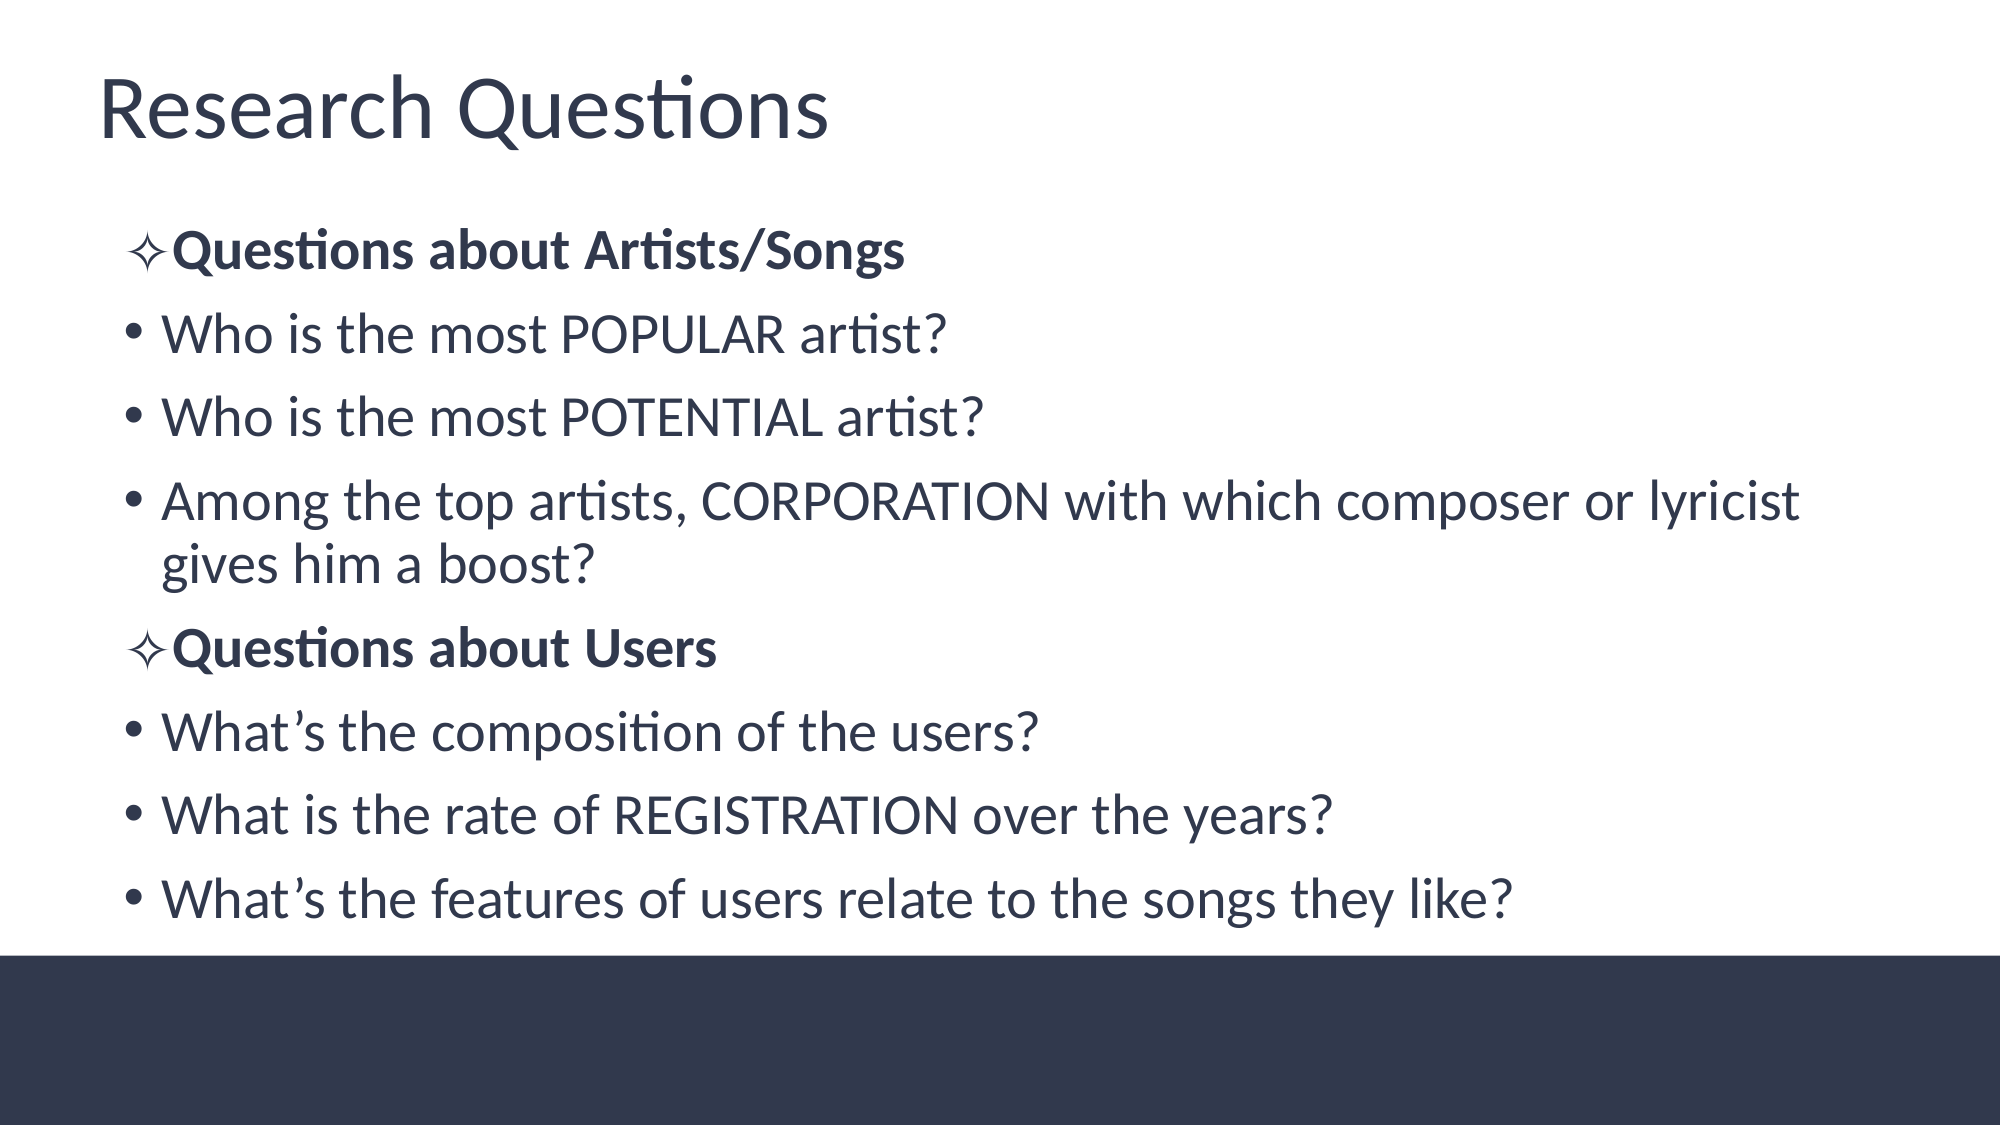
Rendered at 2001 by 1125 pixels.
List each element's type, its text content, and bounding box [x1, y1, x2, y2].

title Research Questions [83, 0, 1809, 218]
list Questions about Artists/Songs Who is the most POPULAR artist? Who is the most POTENTIAL artist? Among the top artists, CORPORATION with which composer or lyricist gives him a boost? Questions about Users What’s the composition of the users? What is the rate of REGISTRATION over the years? What’s the features of users relate to the songs they like? [108, 211, 1942, 964]
